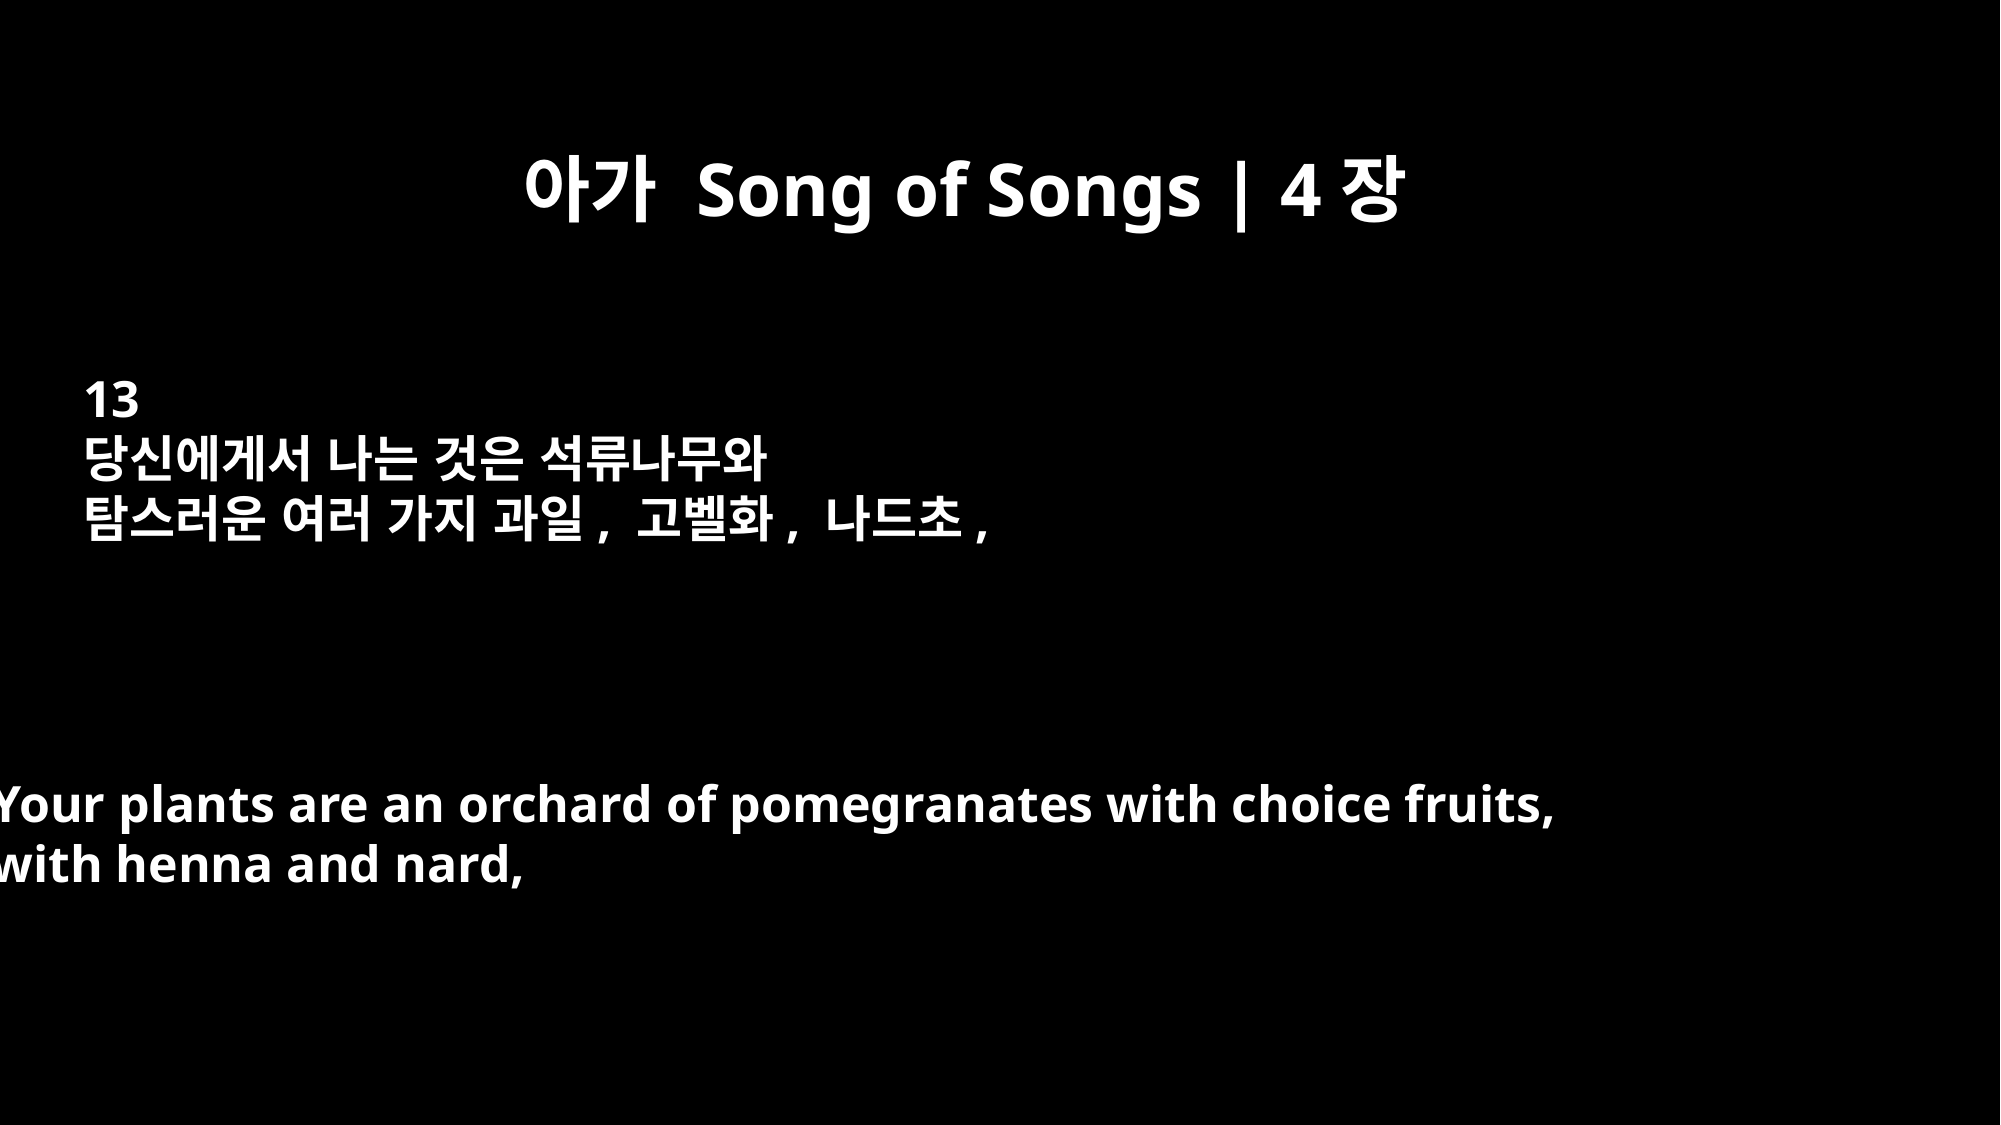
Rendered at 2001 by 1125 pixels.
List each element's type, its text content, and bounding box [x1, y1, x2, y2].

text_box 13 당신에게서 나는 것은 석류나무와 탐스러운 여러 가지 과일, 고벨화, 나드초, [68, 359, 1005, 555]
text_box 아가 Song of Songs | 4장 [508, 136, 1424, 239]
text_box Your plants are an orchard of pomegranates with choice fruits, with henna and nard, [0, 764, 1571, 900]
